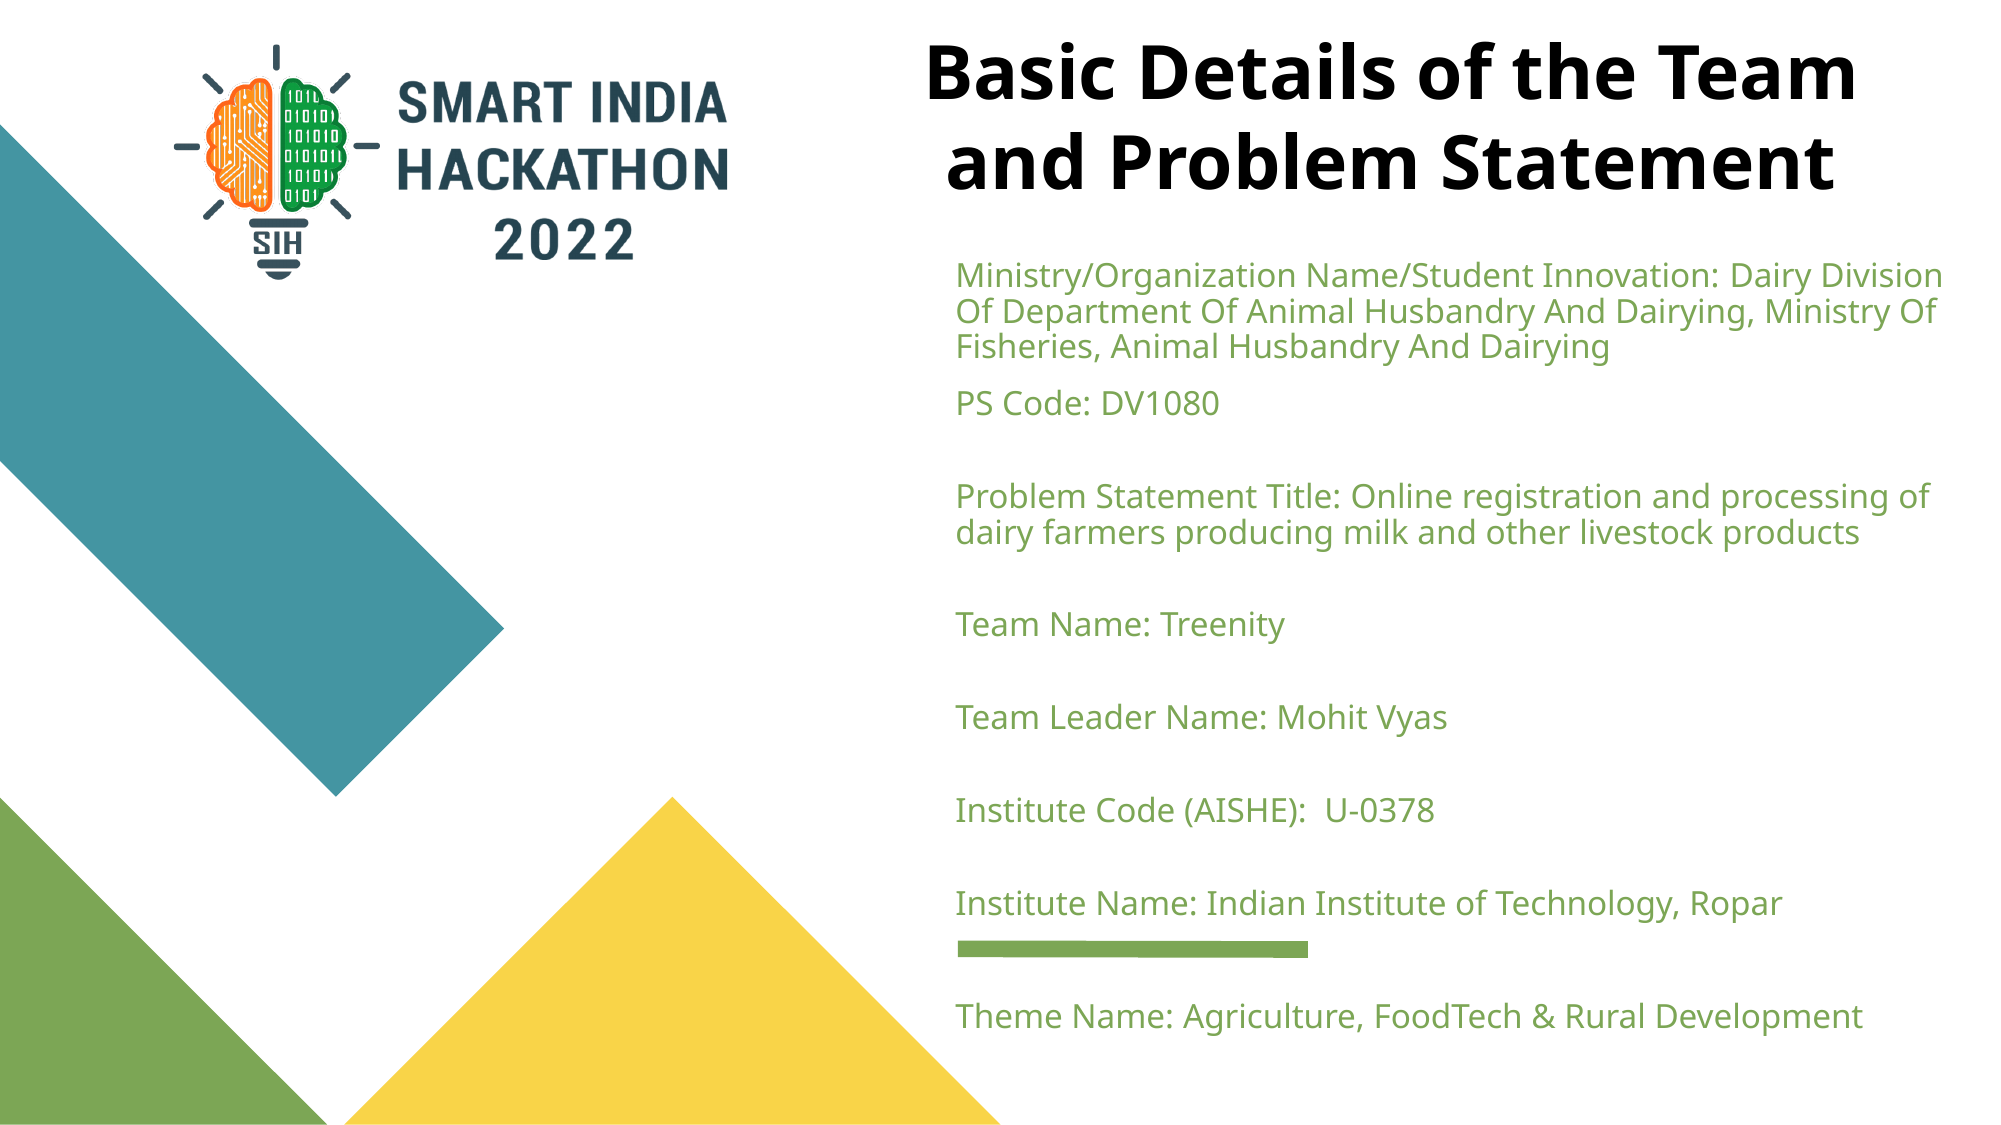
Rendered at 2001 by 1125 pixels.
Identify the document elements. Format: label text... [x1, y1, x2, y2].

list Ministry/Organization Name/Student Innovation: Dairy Division Of Department Of Animal Husbandry And Dairying, Ministry Of Fisheries, Animal Husbandry And Dairying PS Code: DV1080 Problem Statement Title: Online registration and processing of dairy farmers producing milk and other livestock products Team Name: Treenity Team Leader Name: Mohit Vyas Institute Code (AISHE): U-0378 Institute Name: Indian Institute of Technology, Ropar Theme Name: Agriculture, FoodTech & Rural Development [955, 258, 1948, 1067]
picture [169, 41, 734, 284]
title Basic Details of the Team and Problem Statement [861, 24, 1922, 214]
